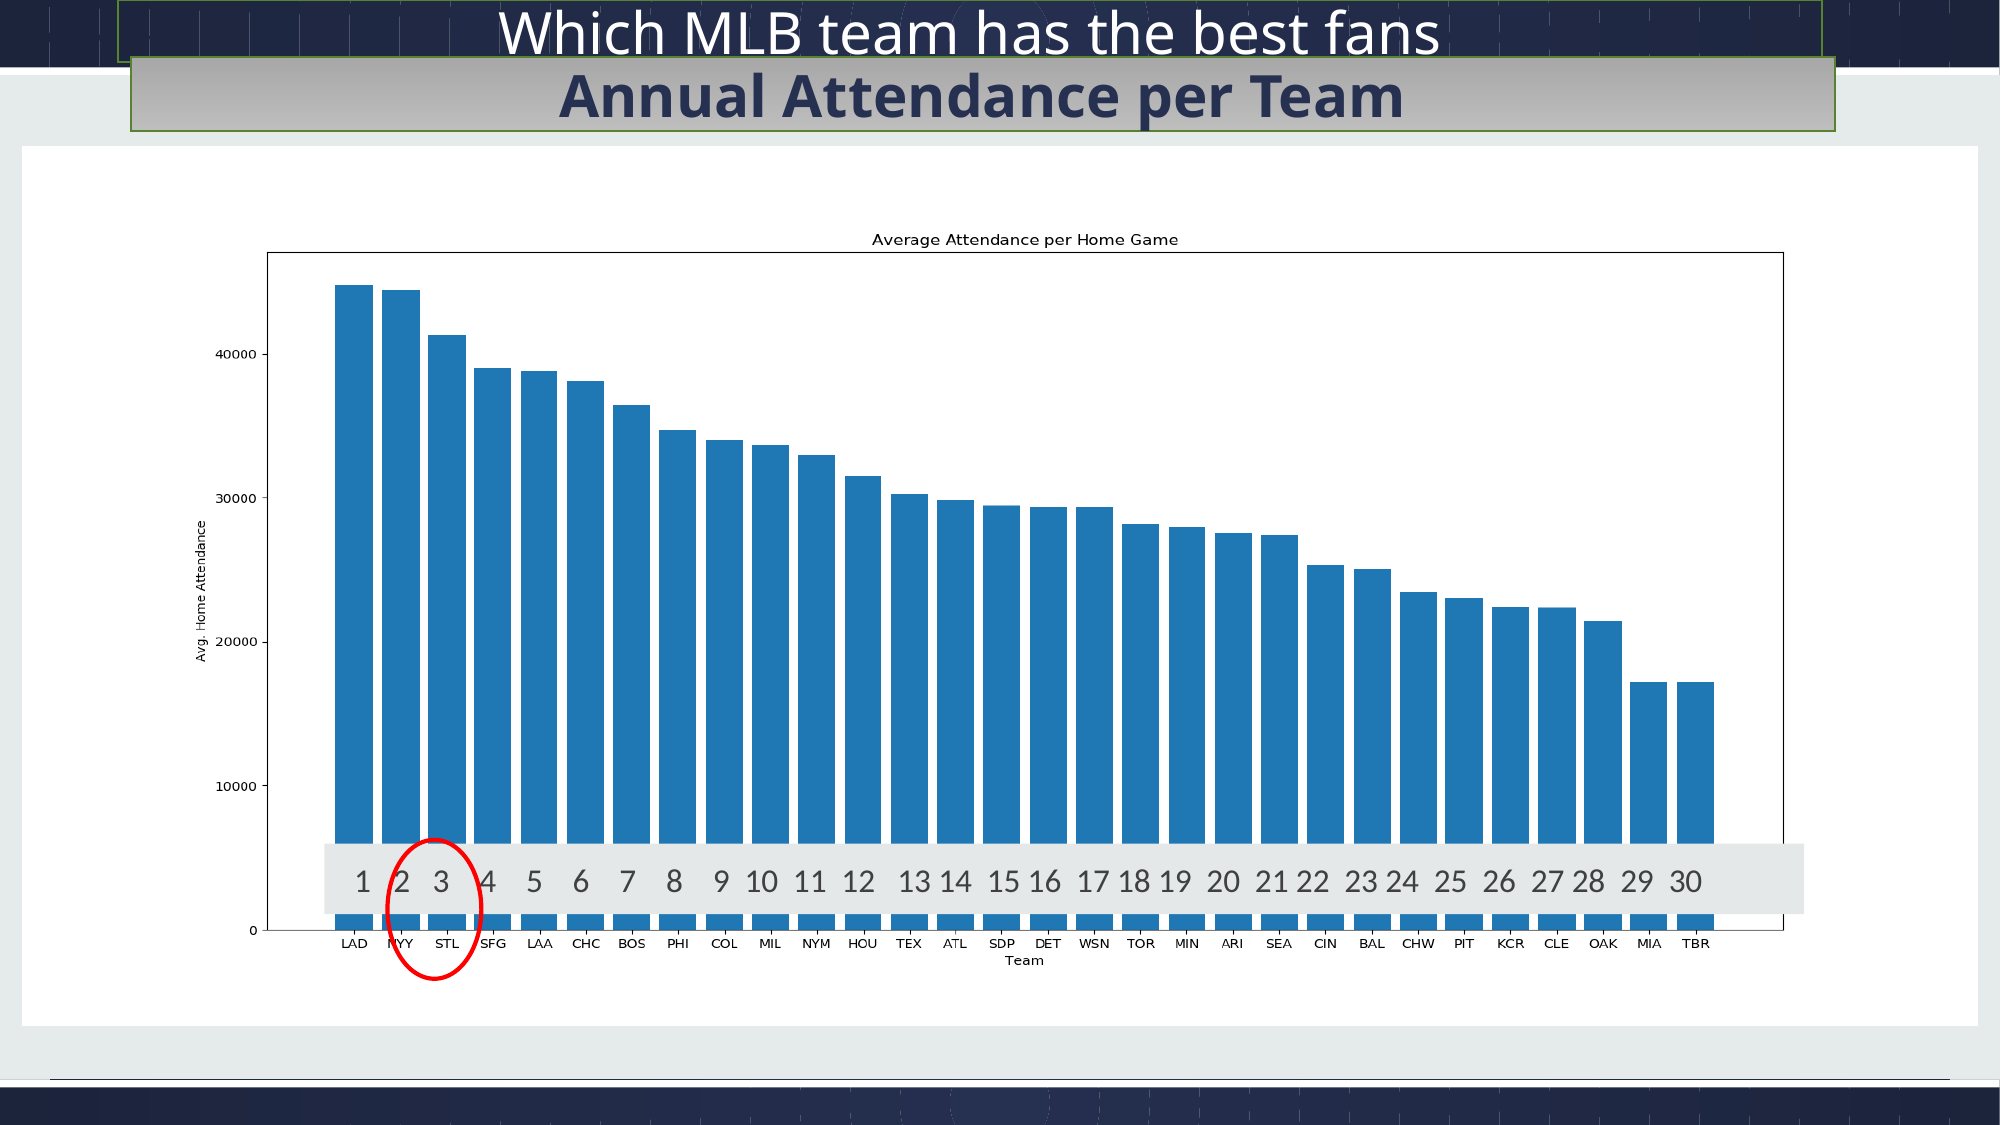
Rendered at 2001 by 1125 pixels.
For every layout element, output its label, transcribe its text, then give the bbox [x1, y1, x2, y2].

picture [22, 146, 1978, 1026]
text_box Annual Attendance per Team [130, 56, 1836, 132]
text_box Which MLB team has the best fans [117, 0, 1823, 63]
